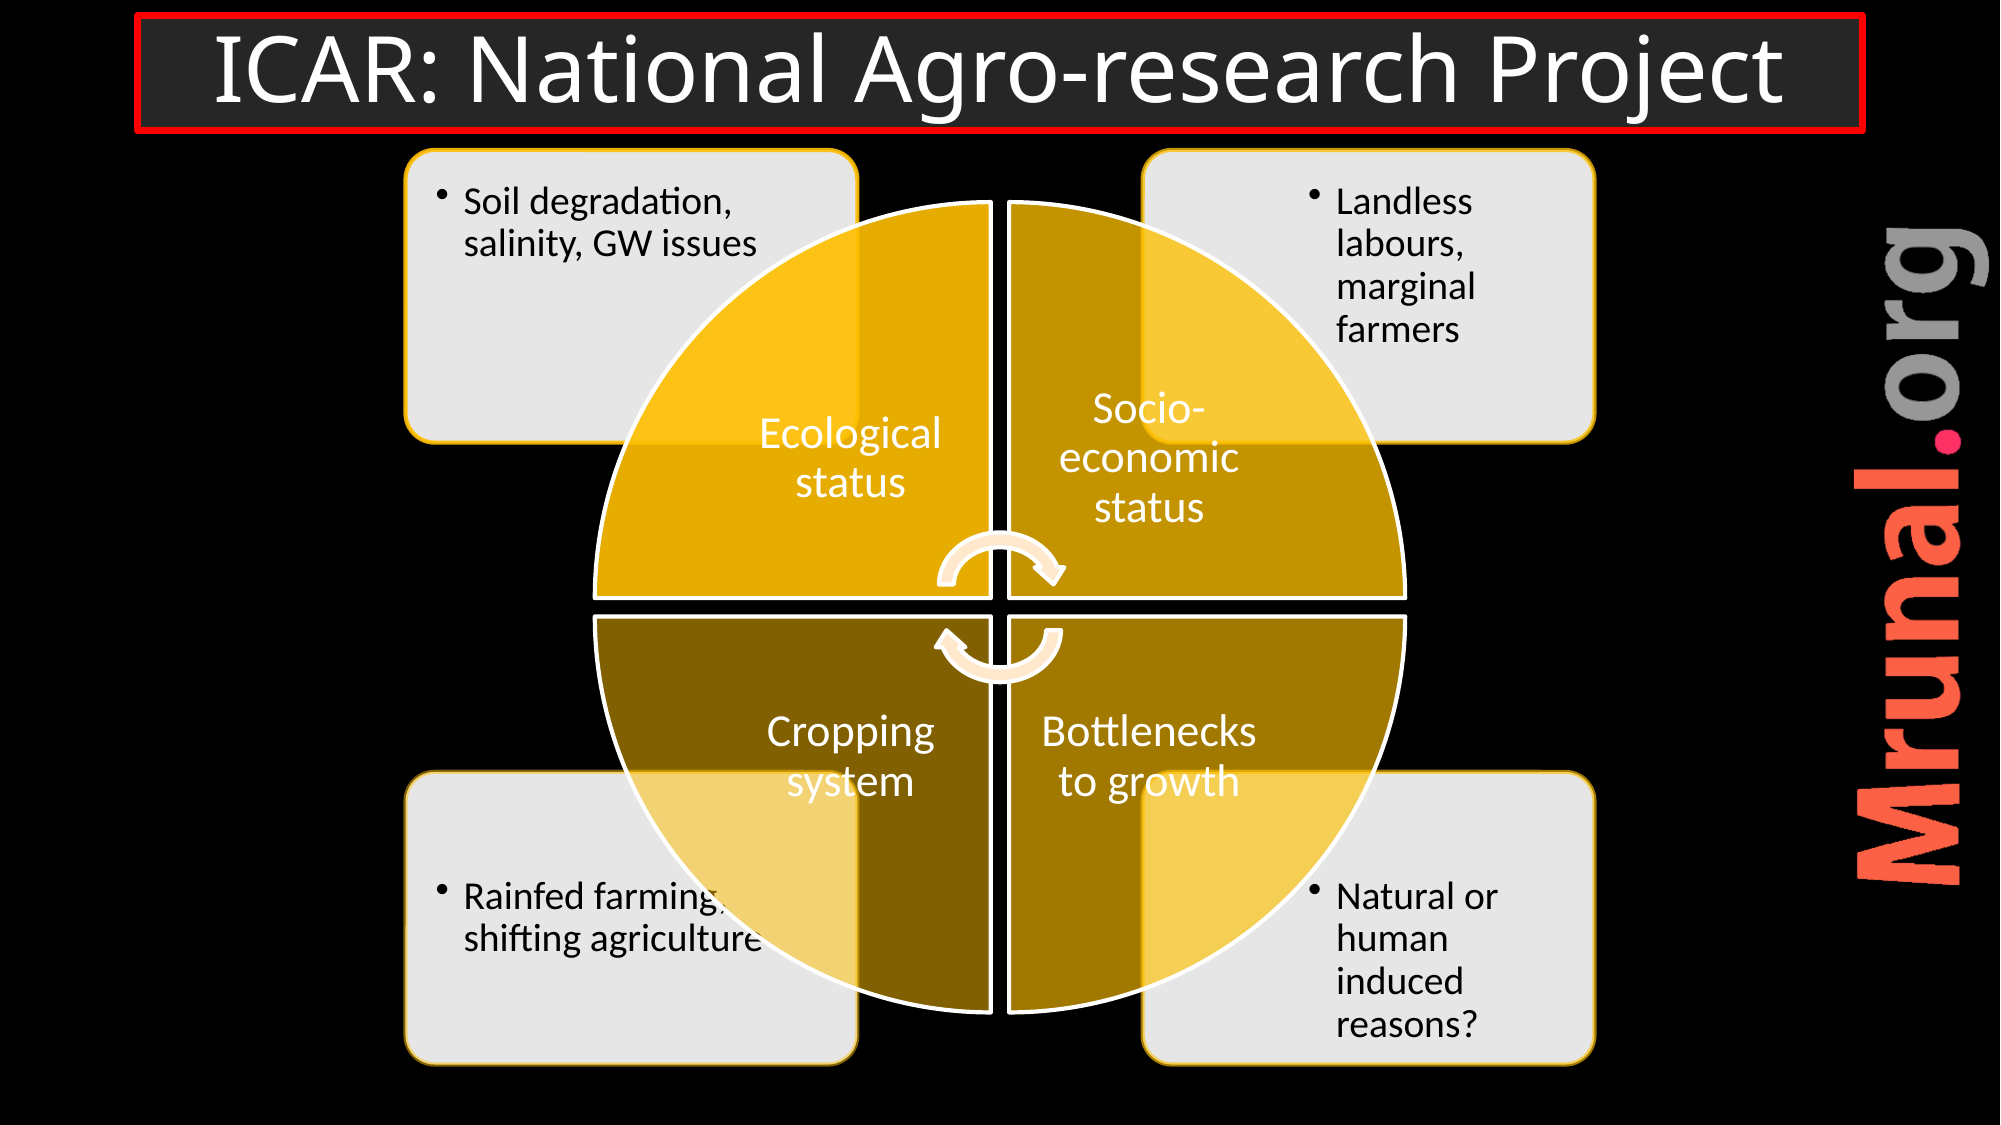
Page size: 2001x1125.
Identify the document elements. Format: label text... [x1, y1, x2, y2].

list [137, 149, 1863, 1065]
picture [1863, 223, 2000, 894]
title ICAR: National Agro-research Project [134, 12, 1866, 134]
